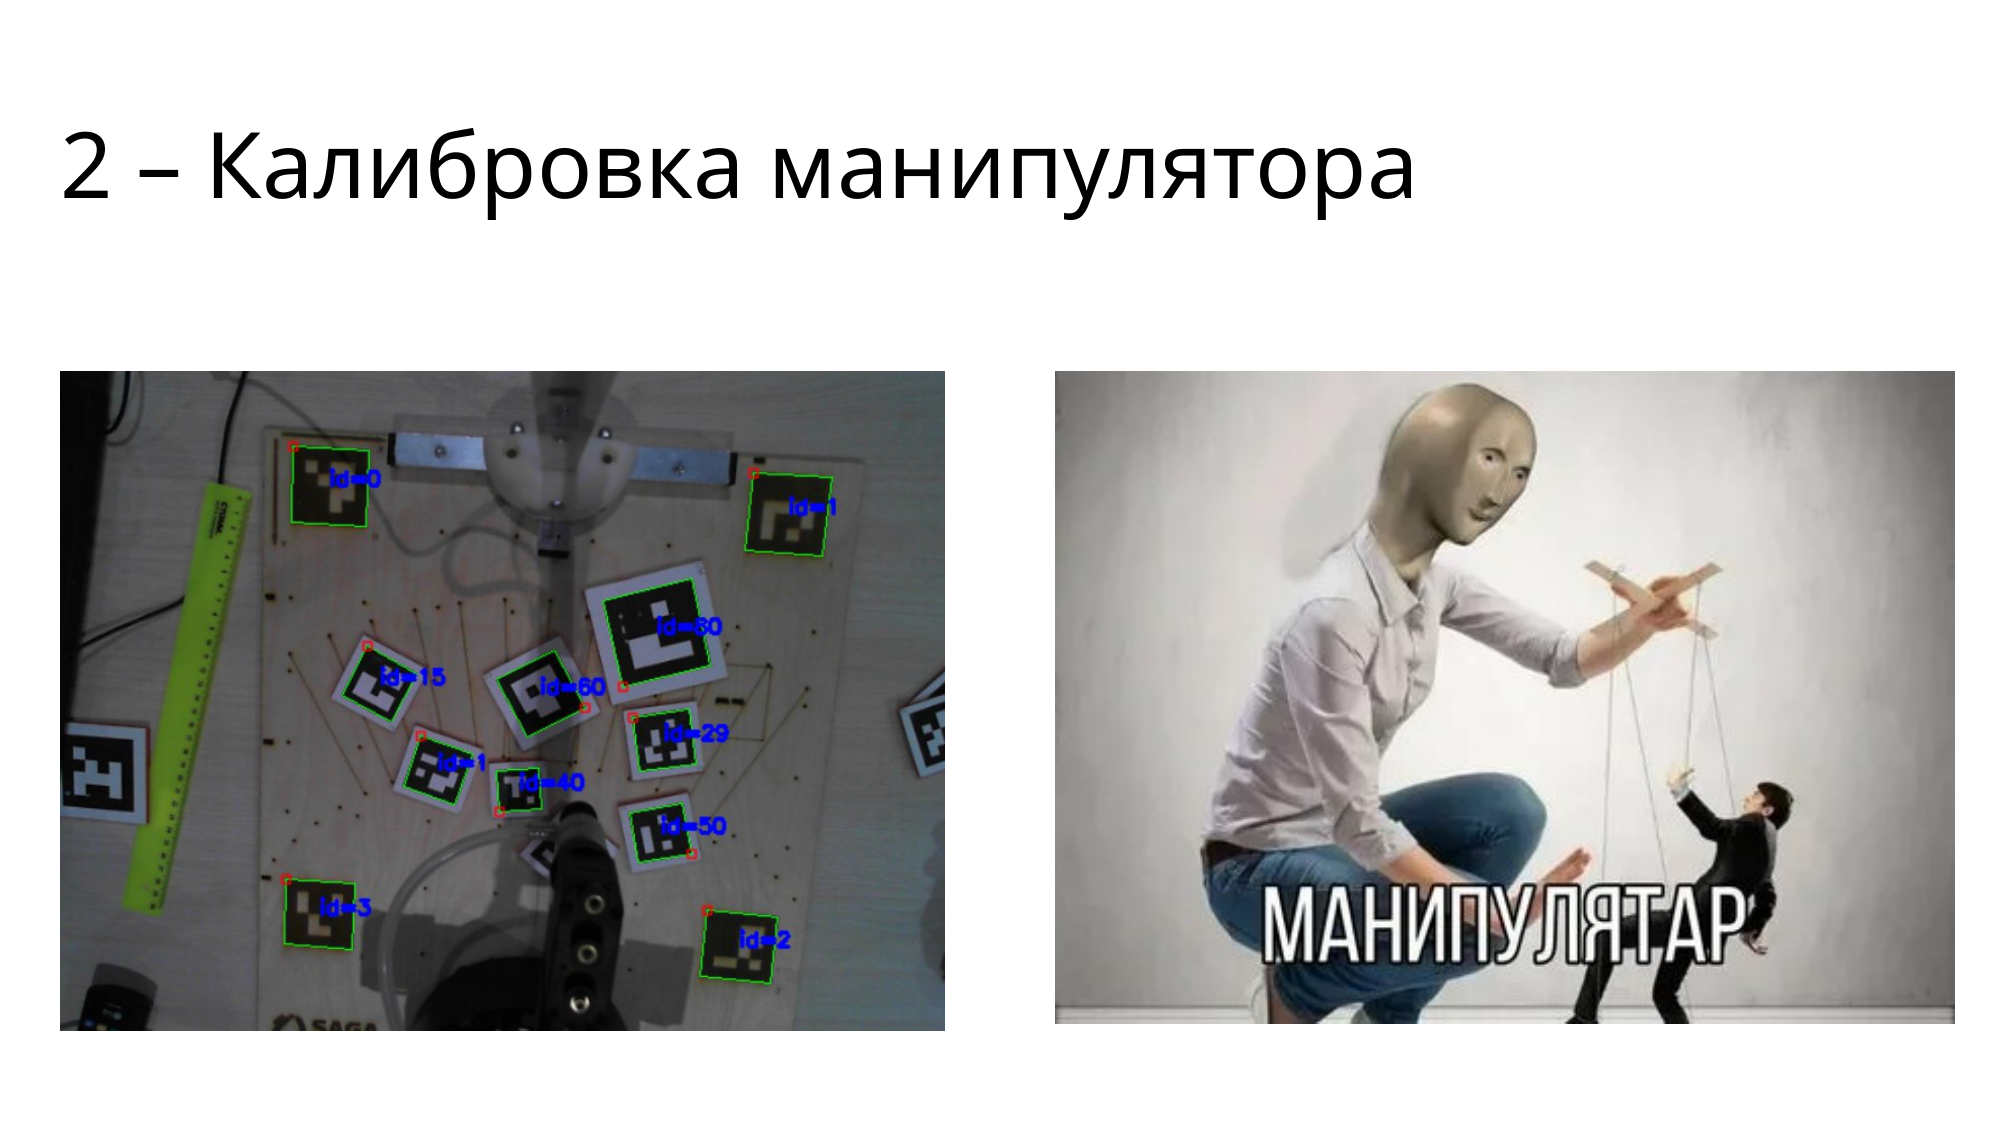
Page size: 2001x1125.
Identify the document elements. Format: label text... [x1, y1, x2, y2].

picture [1054, 371, 1956, 1025]
title 2 – Калибровка манипулятора [45, 59, 1863, 278]
picture [59, 371, 946, 1032]
